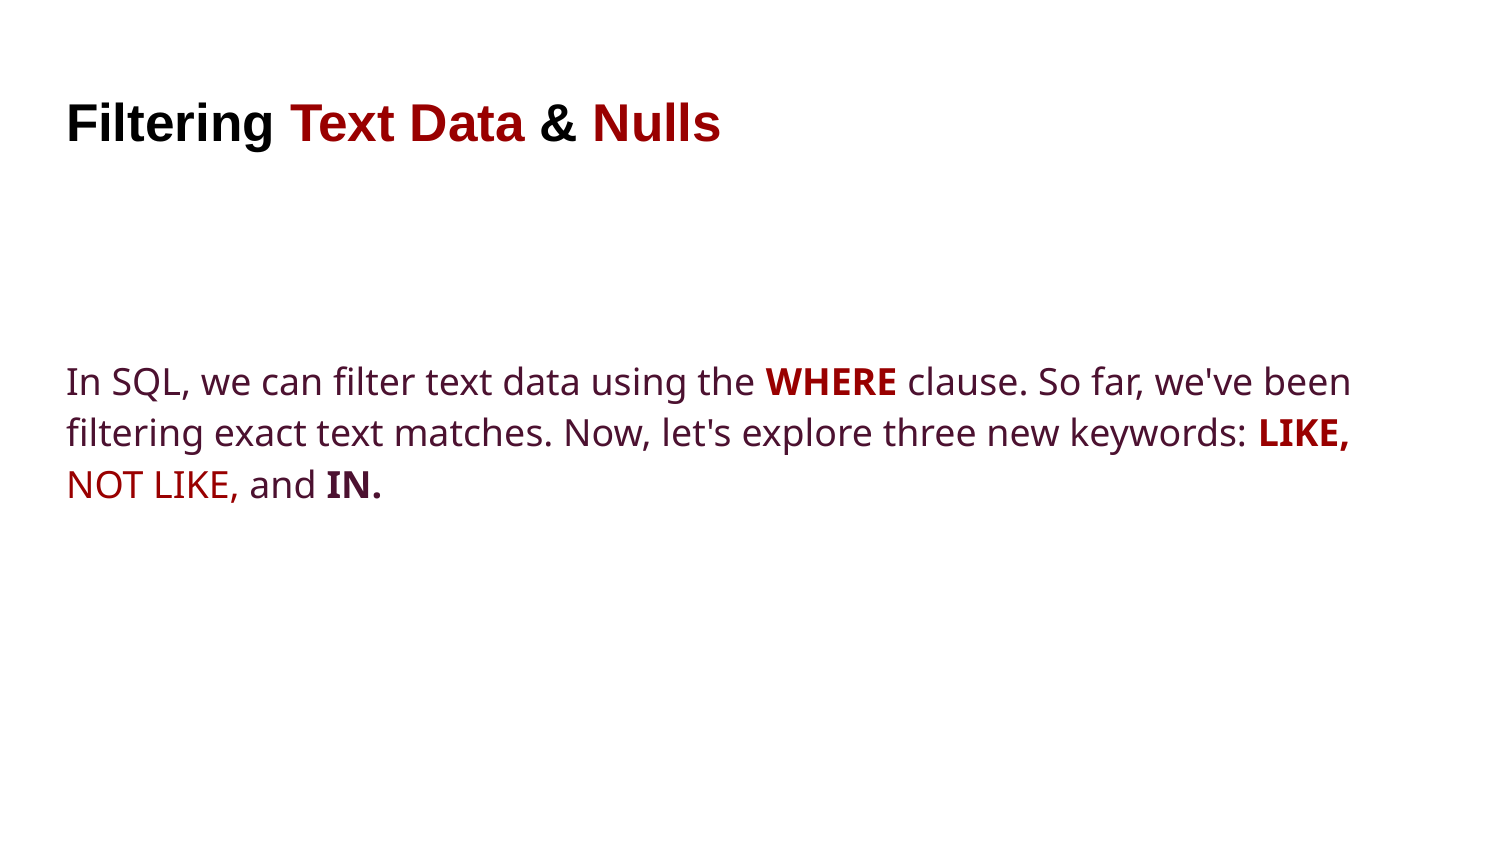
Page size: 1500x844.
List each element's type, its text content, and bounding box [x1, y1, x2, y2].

list In SQL, we can filter text data using the WHERE clause. So far, we've been filtering exact text matches. Now, let's explore three new keywords: LIKE, NOT LIKE, and IN. [51, 189, 1449, 750]
title Filtering Text Data & Nulls [51, 72, 1449, 167]
